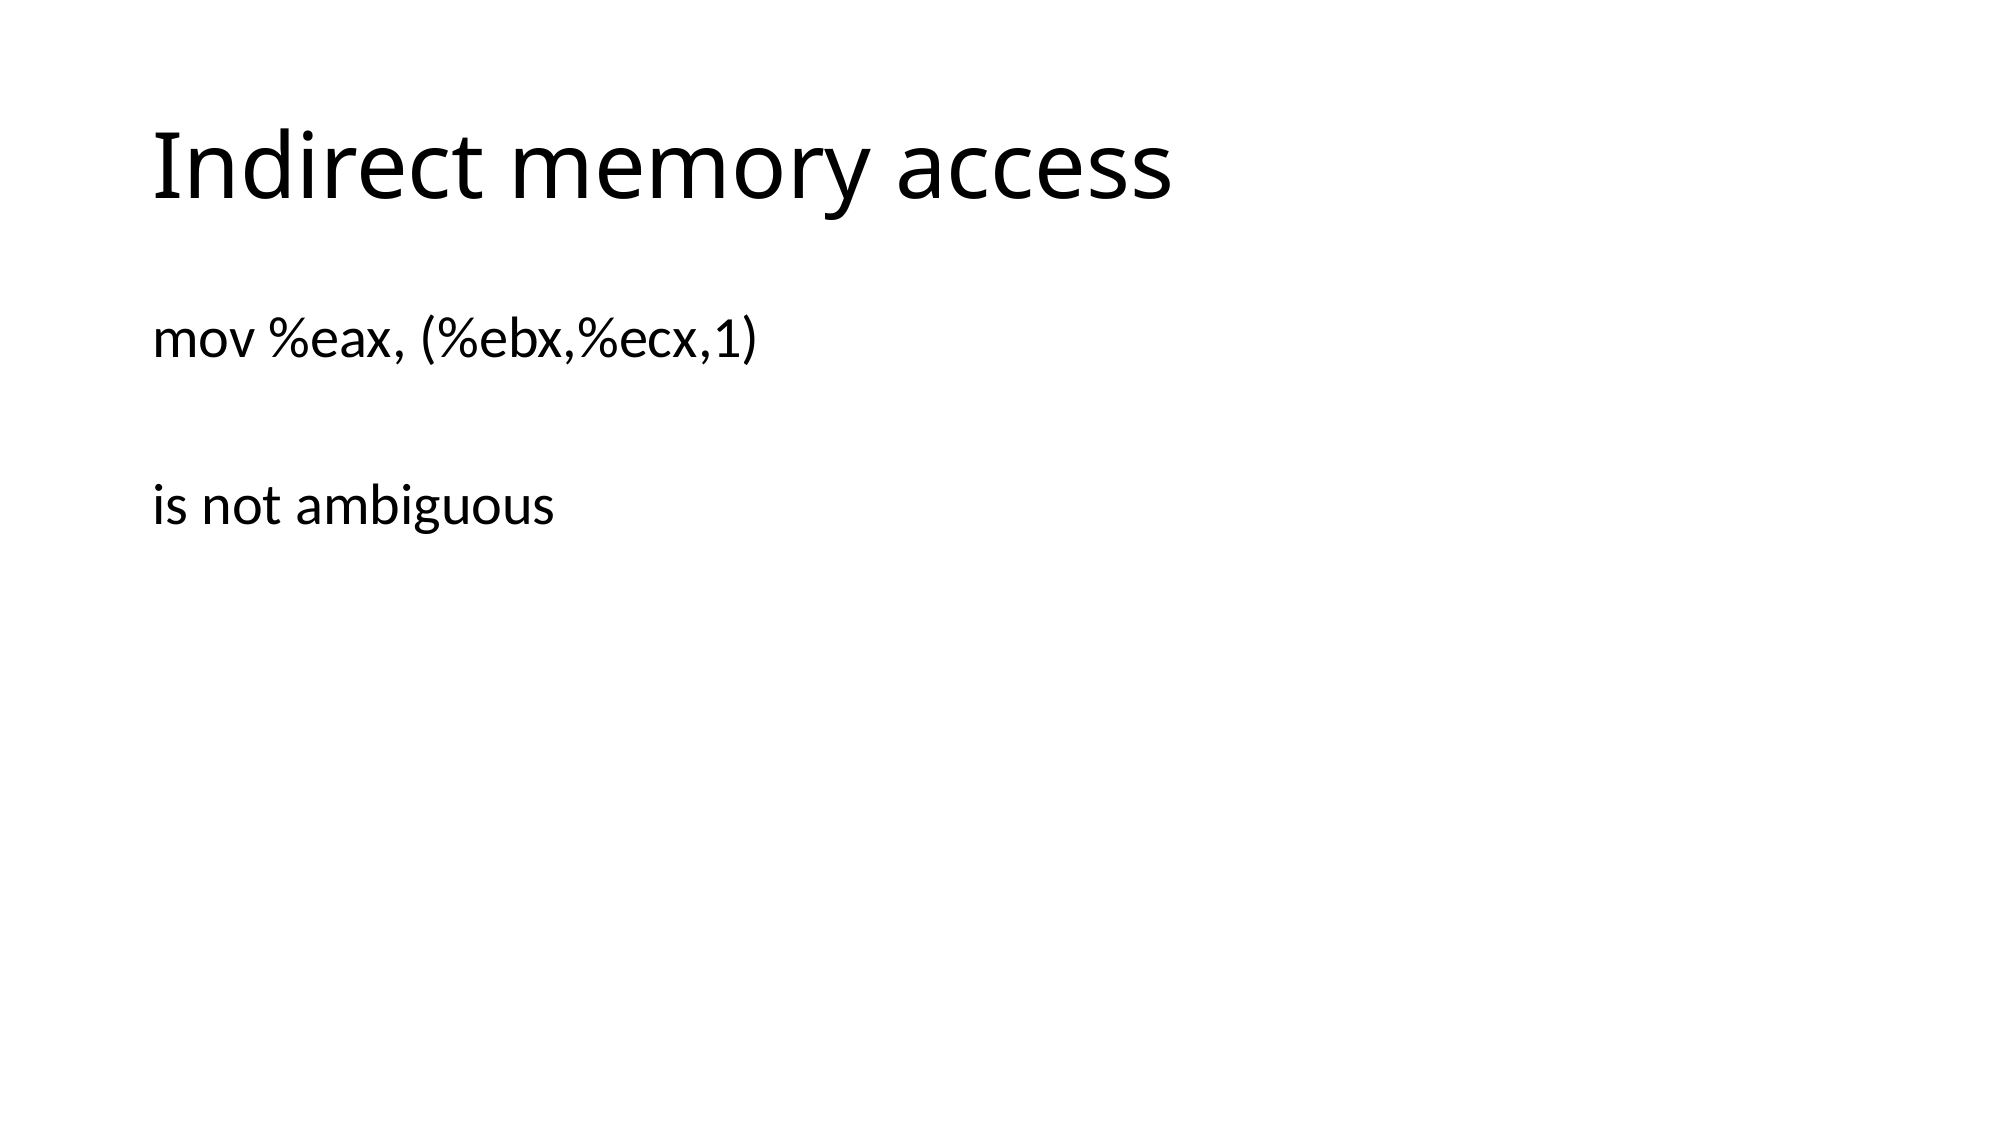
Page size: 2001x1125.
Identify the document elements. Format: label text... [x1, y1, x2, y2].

title Indirect memory access [137, 59, 1863, 278]
list mov %eax, (%ebx,%ecx,1) is not ambiguous [137, 299, 1863, 1014]
